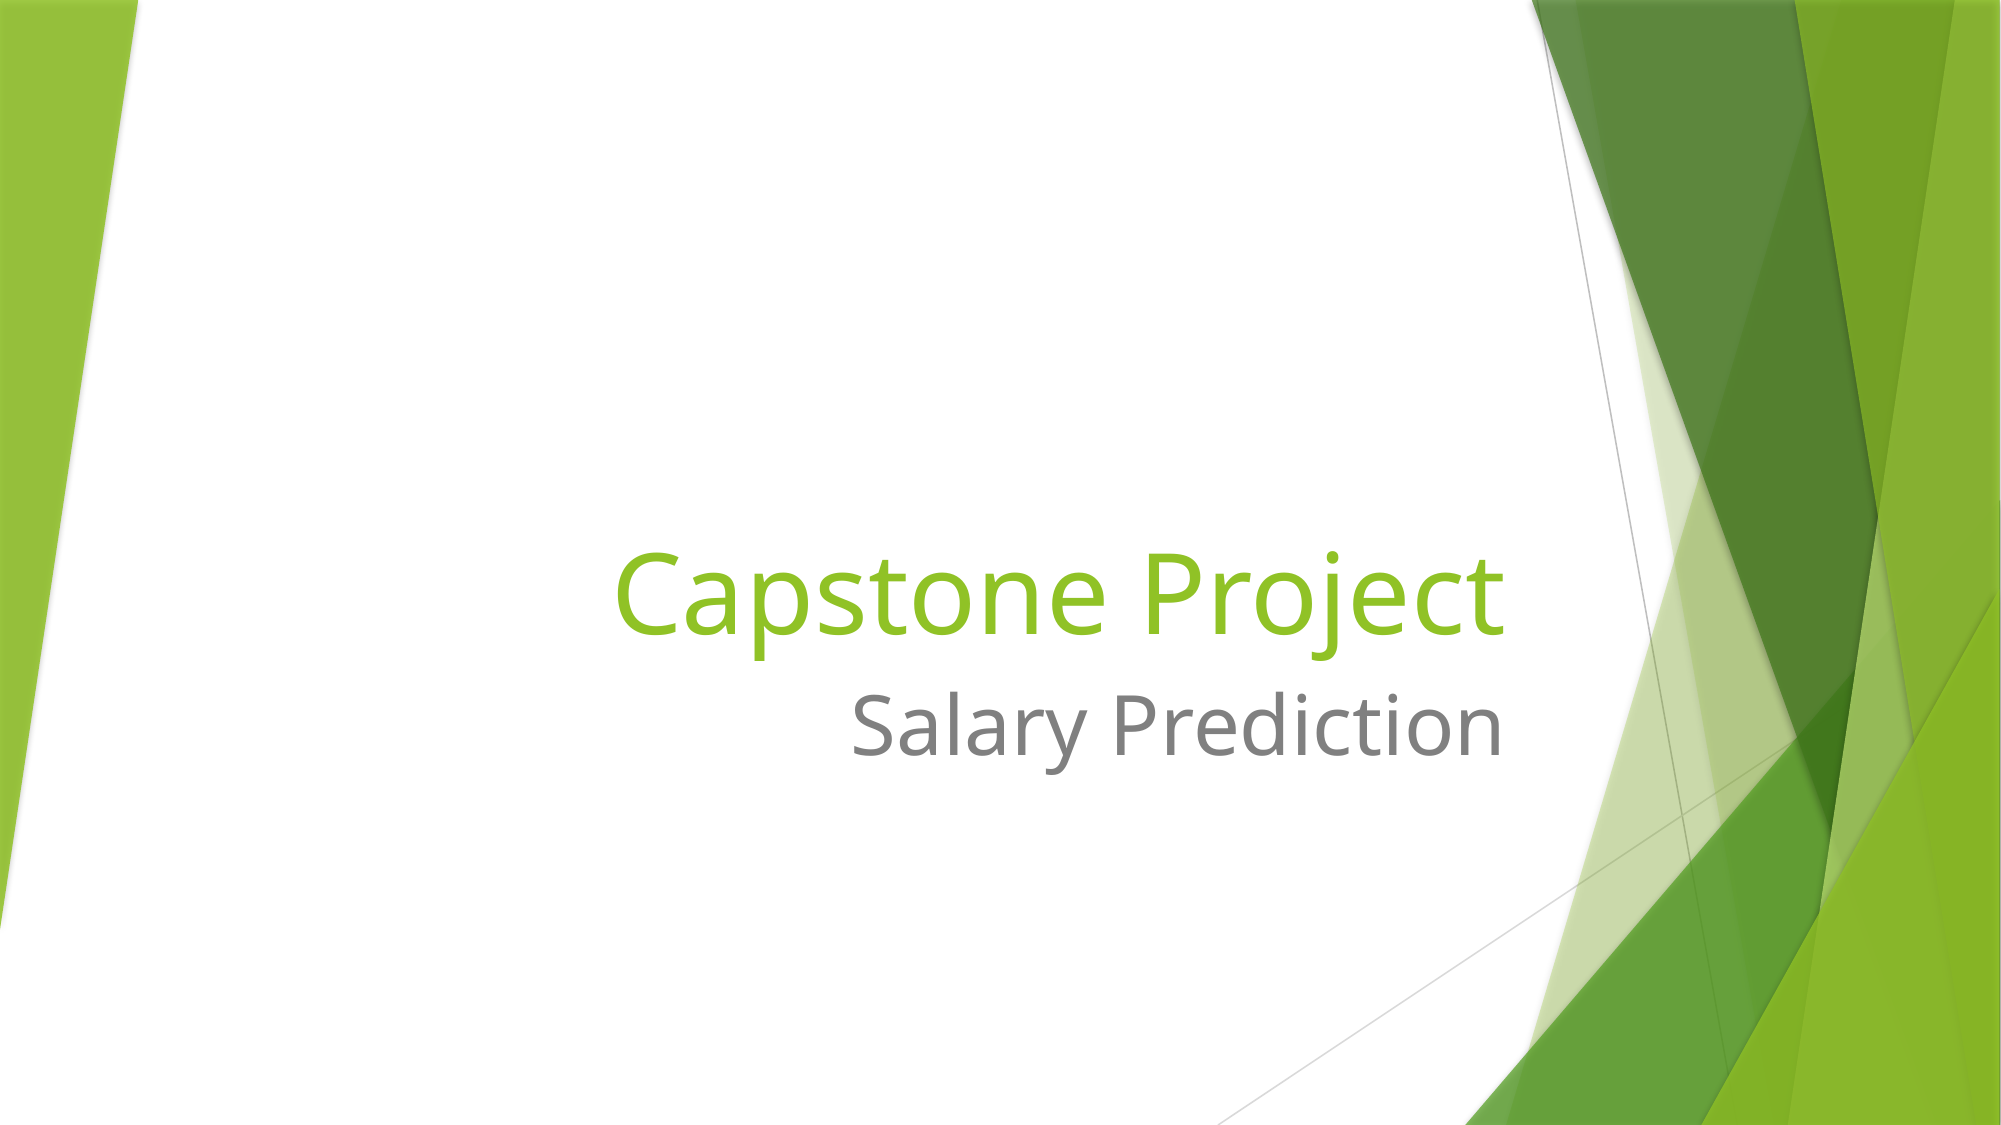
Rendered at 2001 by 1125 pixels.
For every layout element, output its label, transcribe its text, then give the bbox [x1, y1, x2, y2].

subtitle Salary Prediction [247, 664, 1522, 845]
title Capstone Project [247, 394, 1522, 664]
